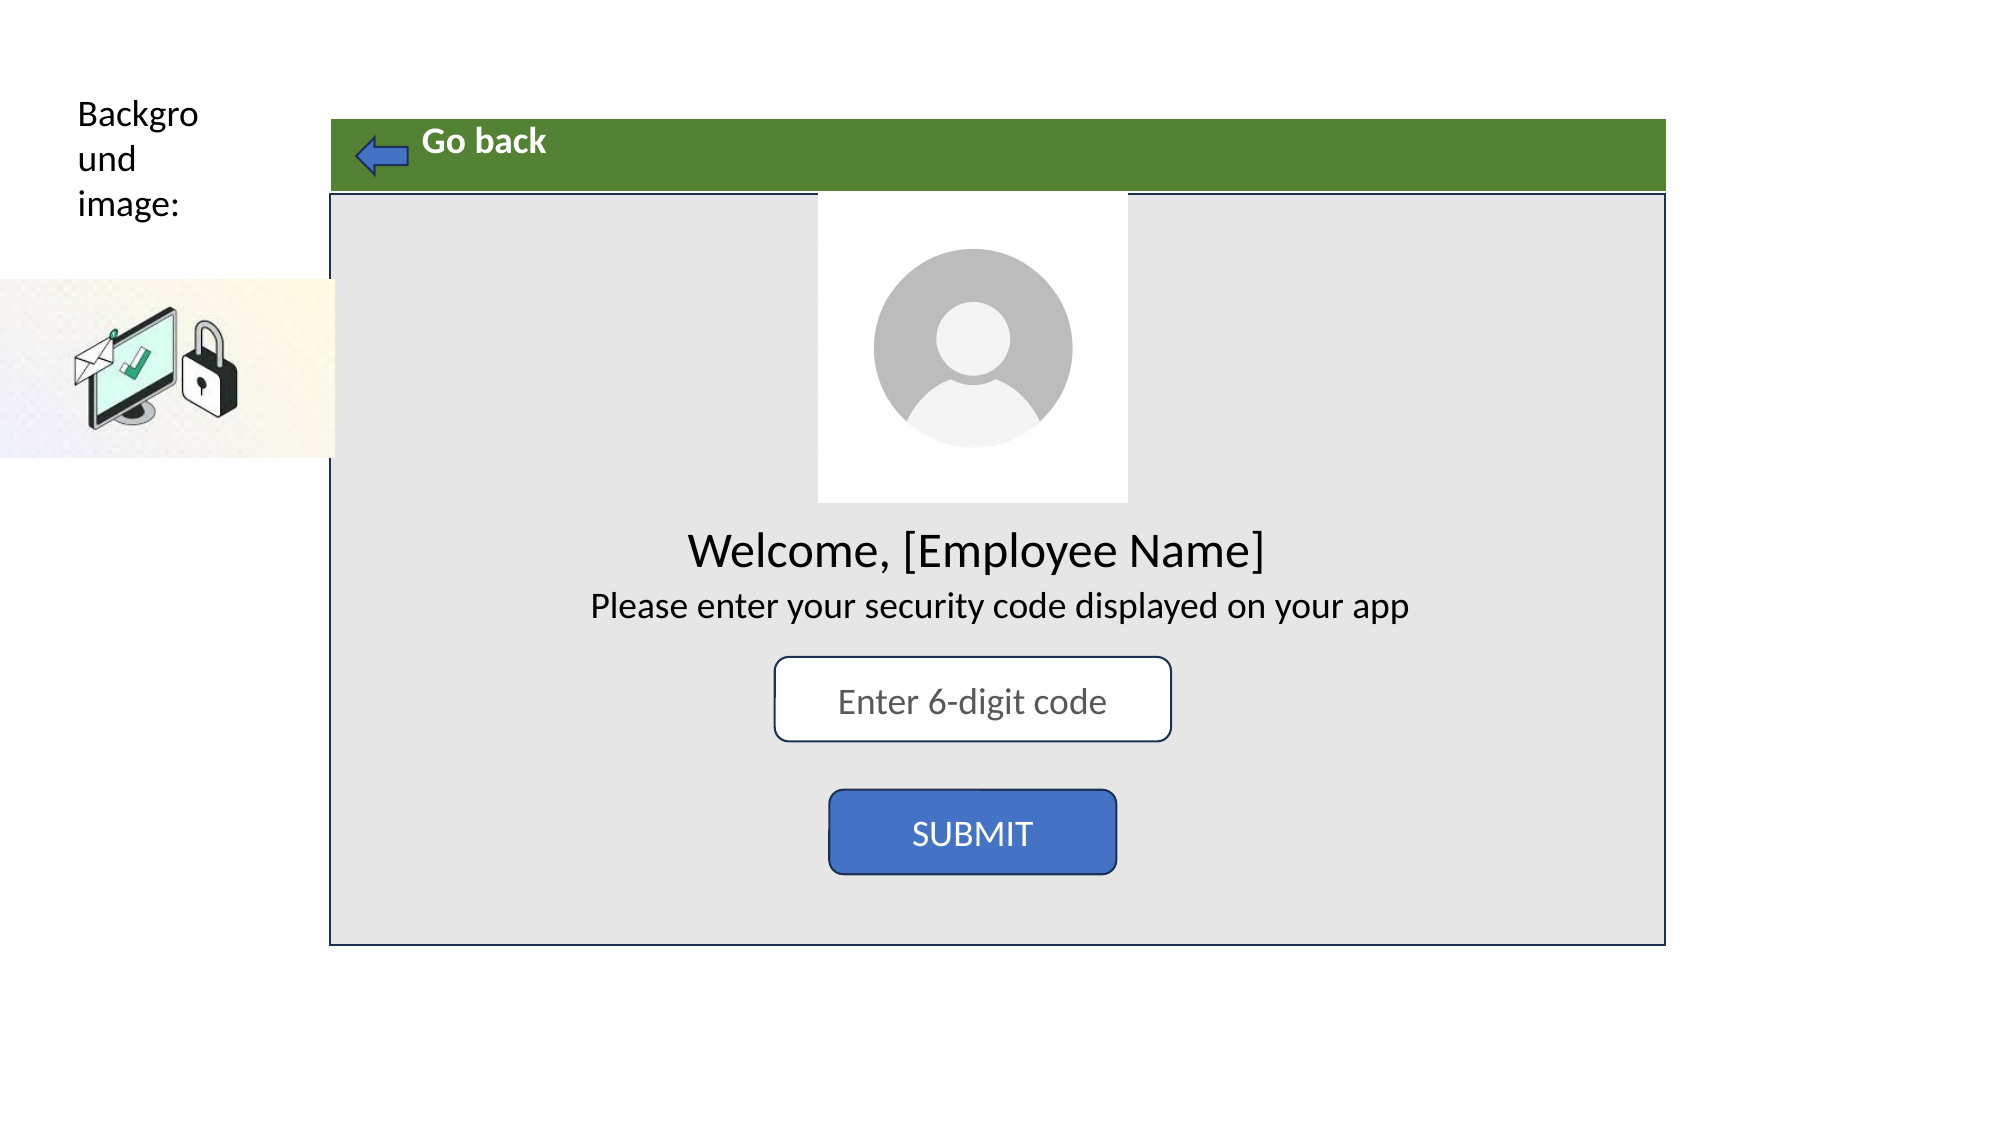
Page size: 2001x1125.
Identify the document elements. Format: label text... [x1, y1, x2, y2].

text_box Background image: [62, 81, 217, 232]
table_header Go back [331, 119, 1666, 191]
text_box [329, 193, 1666, 946]
text_box Welcome, [Employee Name] [672, 509, 1505, 585]
picture [0, 279, 335, 459]
text_box SUBMIT [828, 788, 1118, 876]
text_box Please enter your security code displayed on your app [575, 573, 1504, 634]
text_box Enter 6-digit code [773, 655, 1173, 743]
picture [818, 193, 1128, 503]
text_box [354, 135, 409, 177]
